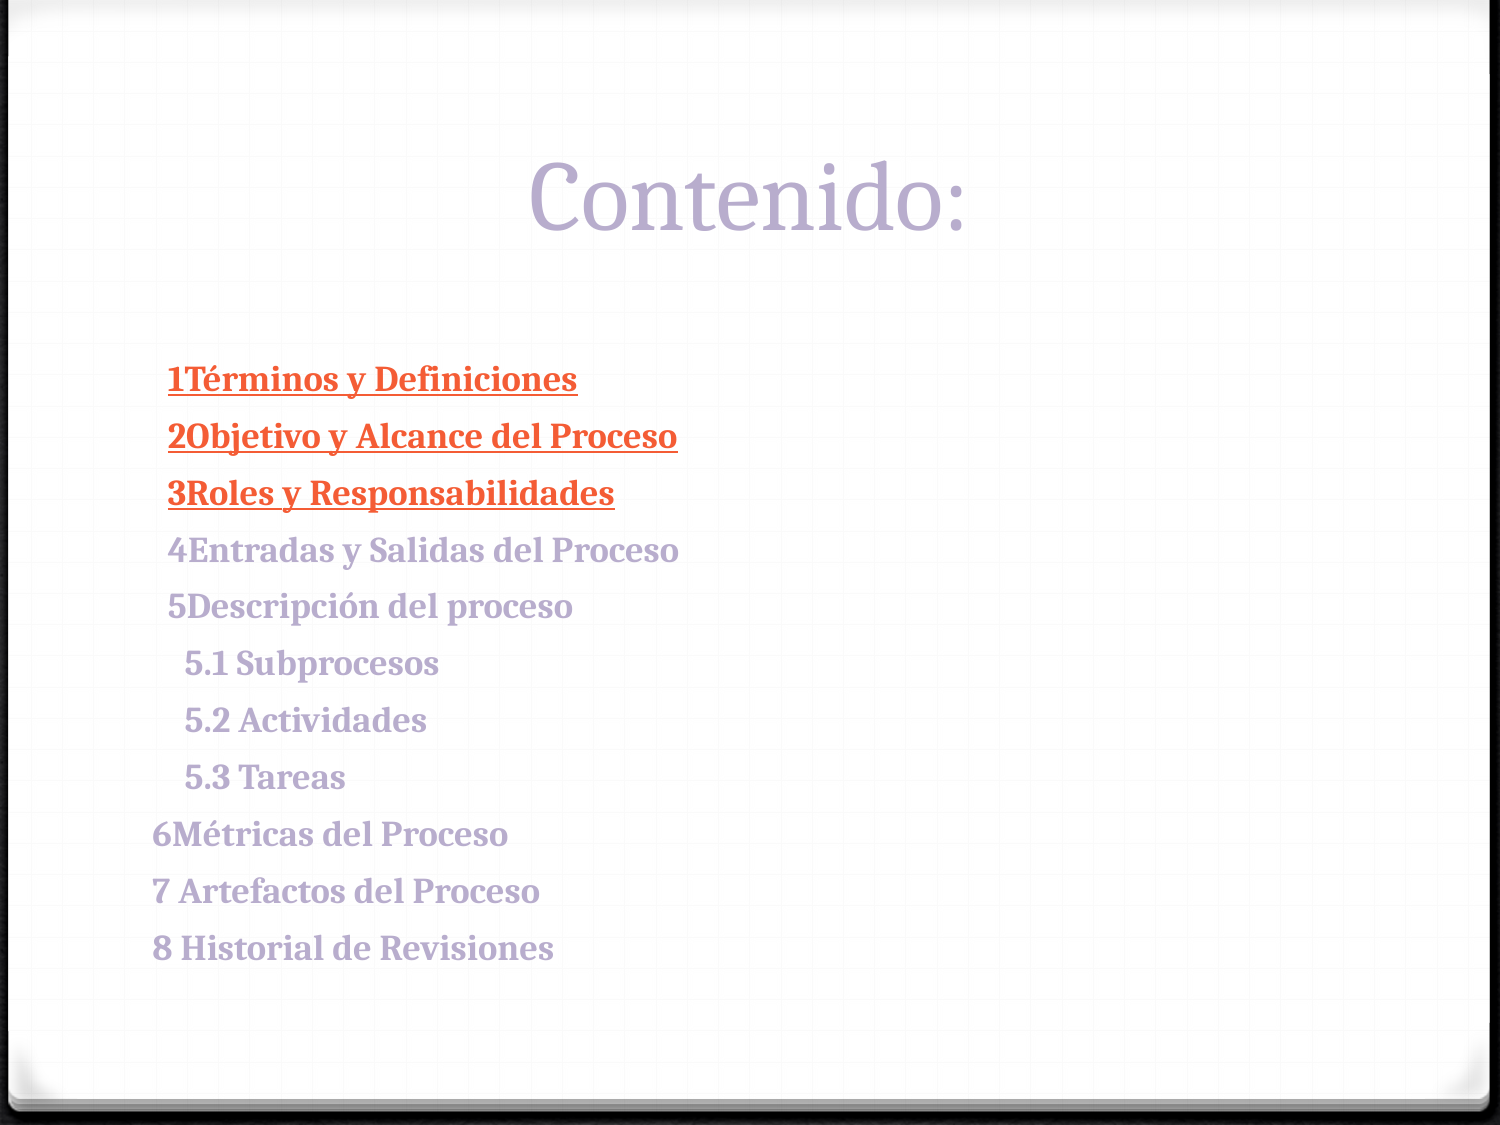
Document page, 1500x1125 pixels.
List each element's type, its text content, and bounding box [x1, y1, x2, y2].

list 1Términos y Definiciones 2Objetivo y Alcance del Proceso 3Roles y Responsabilidades 4Entradas y Salidas del Proceso 5Descripción del proceso 5.1 Subprocesos 5.2 Actividades 5.3 Tareas 6Métricas del Proceso 7 Artefactos del Proceso 8 Historial de Revisiones [137, 334, 1363, 983]
title Contenido: [90, 71, 1410, 309]
picture [0, 0, 1500, 1125]
